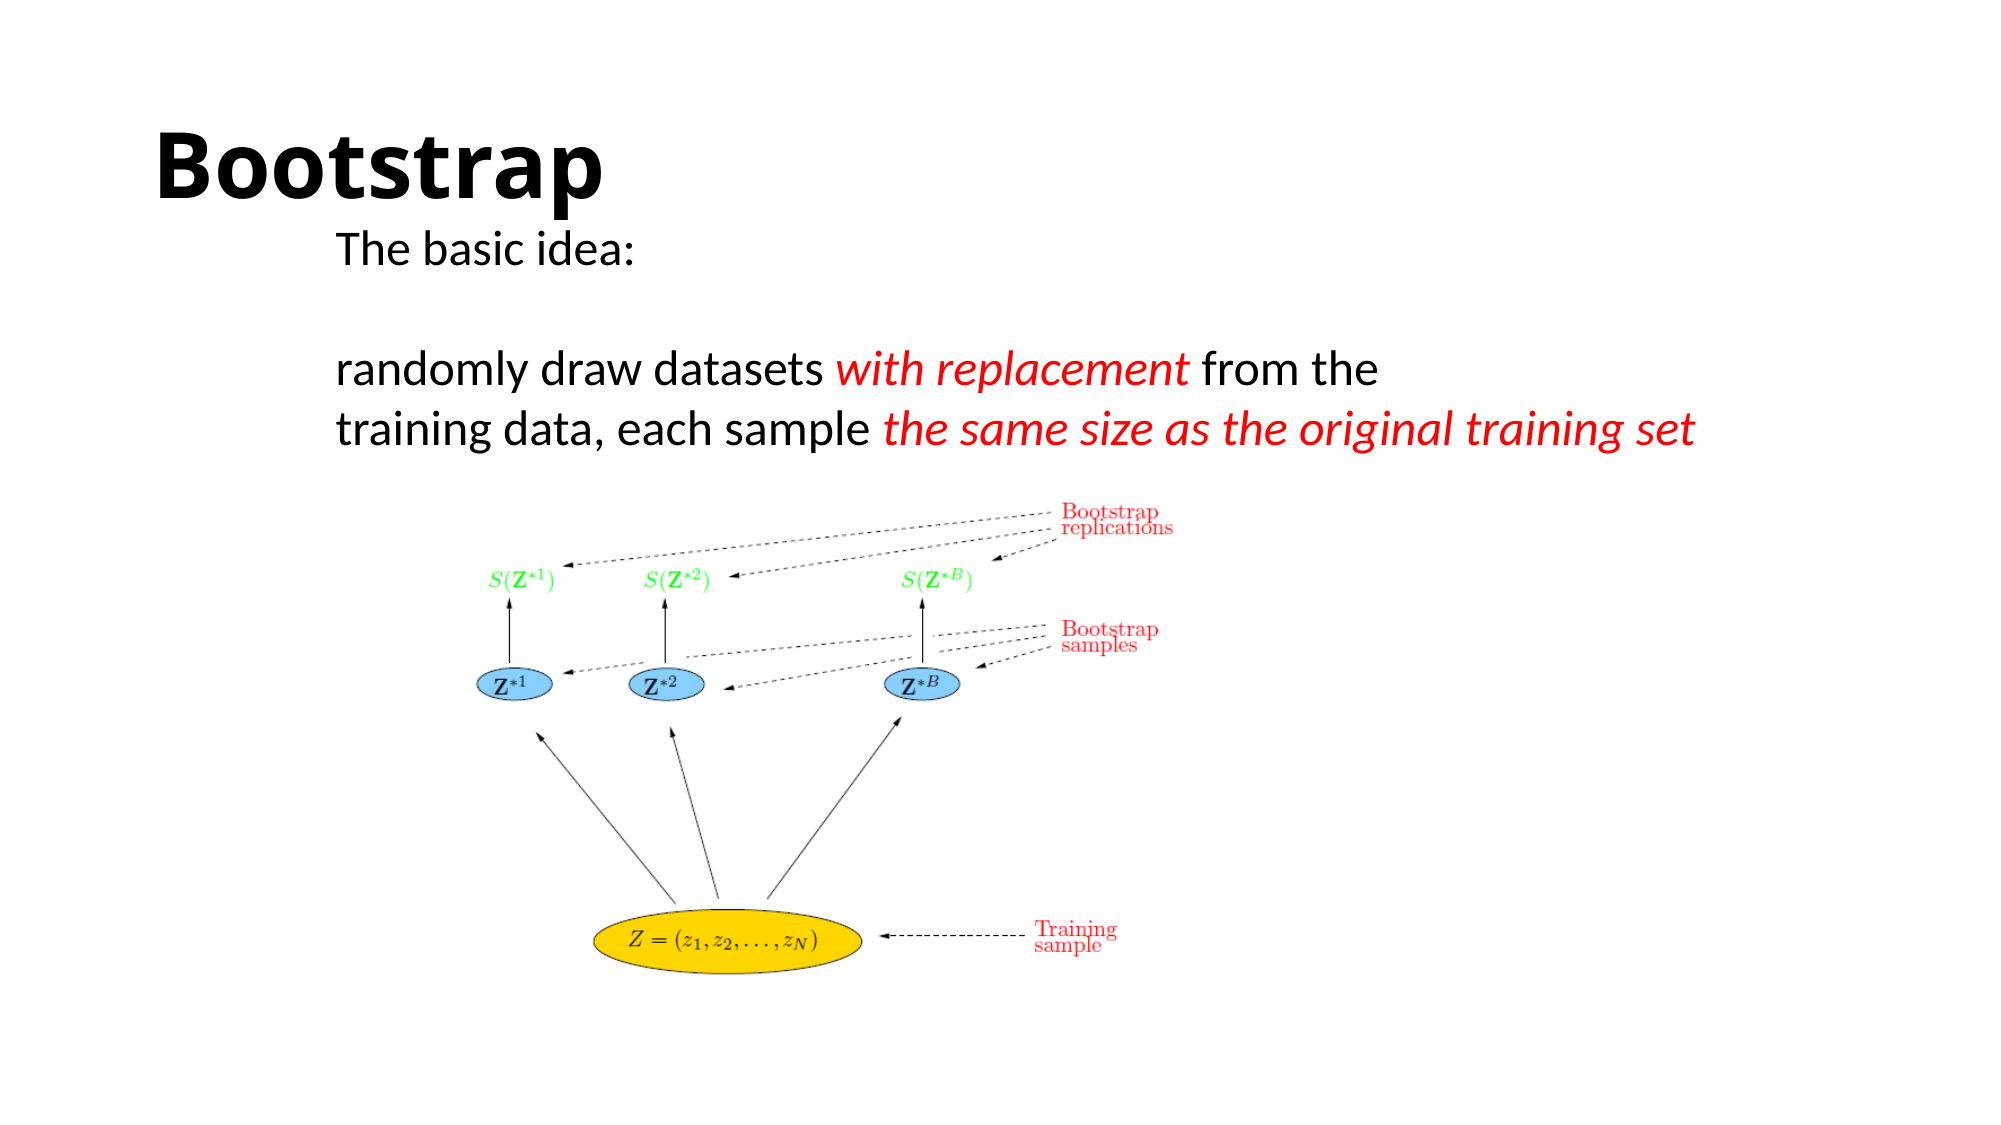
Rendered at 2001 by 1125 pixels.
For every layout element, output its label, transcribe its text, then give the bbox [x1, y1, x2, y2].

title Bootstrap [137, 59, 1863, 278]
picture [362, 491, 1213, 989]
text_box The basic idea: randomly draw datasets with replacement from the training data, each sample the same size as the original training set [320, 207, 1712, 523]
